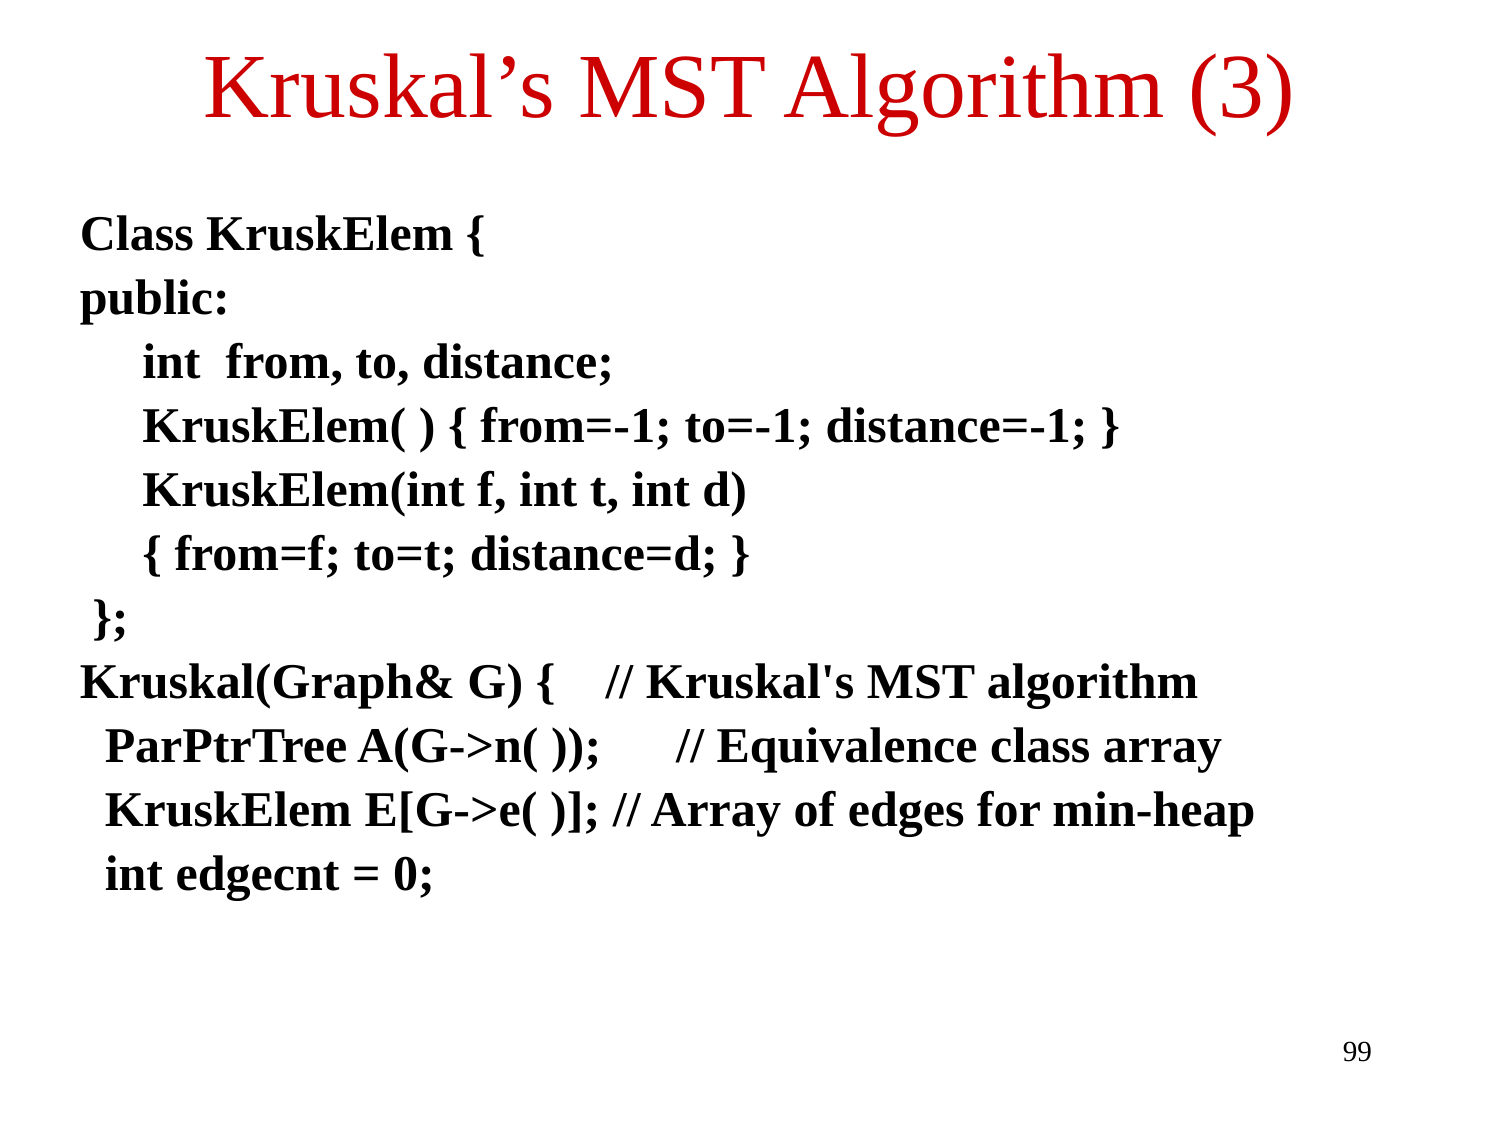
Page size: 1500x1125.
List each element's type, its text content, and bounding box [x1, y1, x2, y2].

list Class KruskElem { public: int from, to, distance; KruskElem( ) { from=-1; to=-1; distance=-1; } KruskElem(int f, int t, int d) { from=f; to=t; distance=d; } }; Kruskal(Graph& G) { // Kruskal's MST algorithm ParPtrTree A(G->n( )); // Equivalence class array KruskElem E[G->e( )]; // Array of edges for min-heap int edgecnt = 0; [64, 199, 1377, 1001]
slide_number 99 [1074, 1025, 1388, 1100]
title Kruskal’s MST Algorithm (3) [112, 12, 1388, 150]
